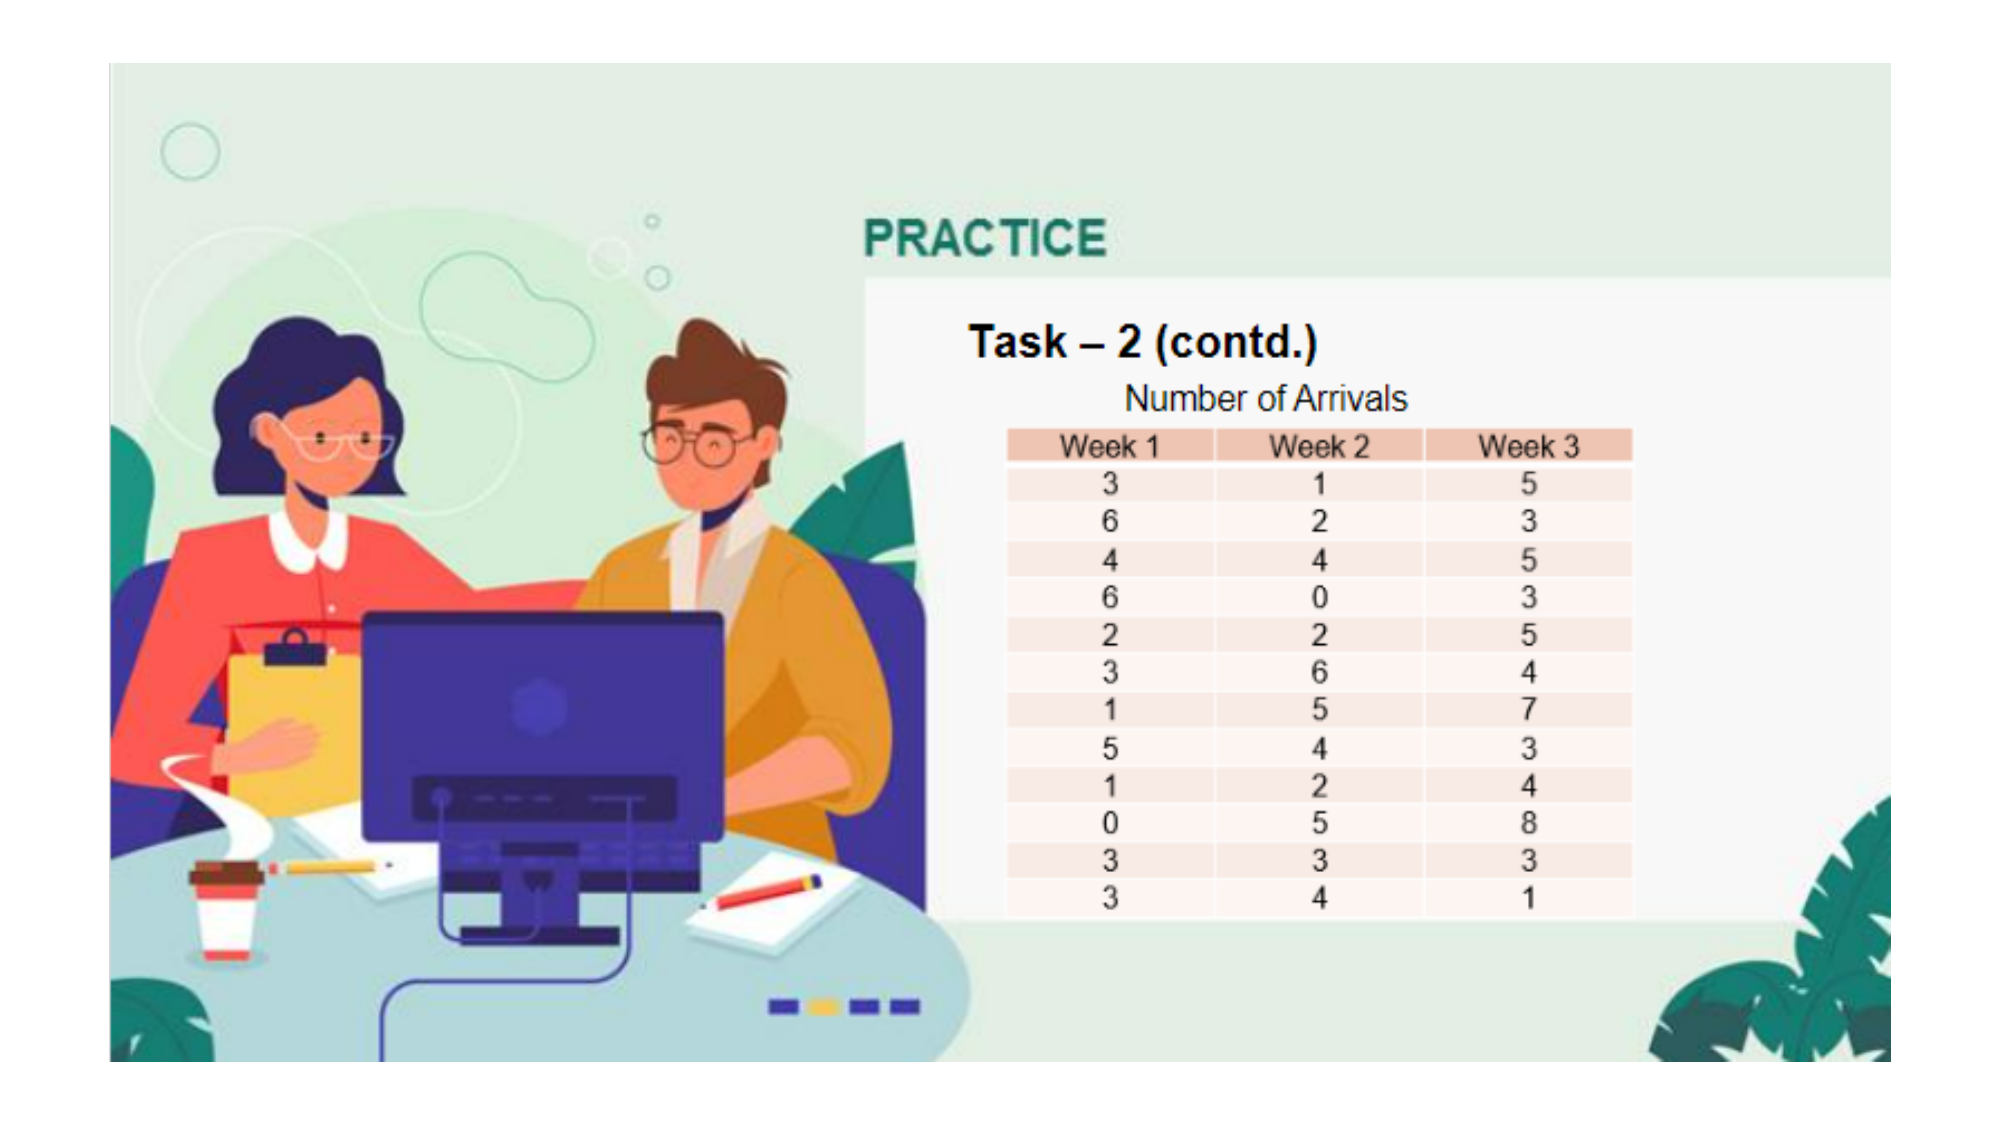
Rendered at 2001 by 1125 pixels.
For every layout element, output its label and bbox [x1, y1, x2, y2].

picture [109, 63, 1891, 1062]
